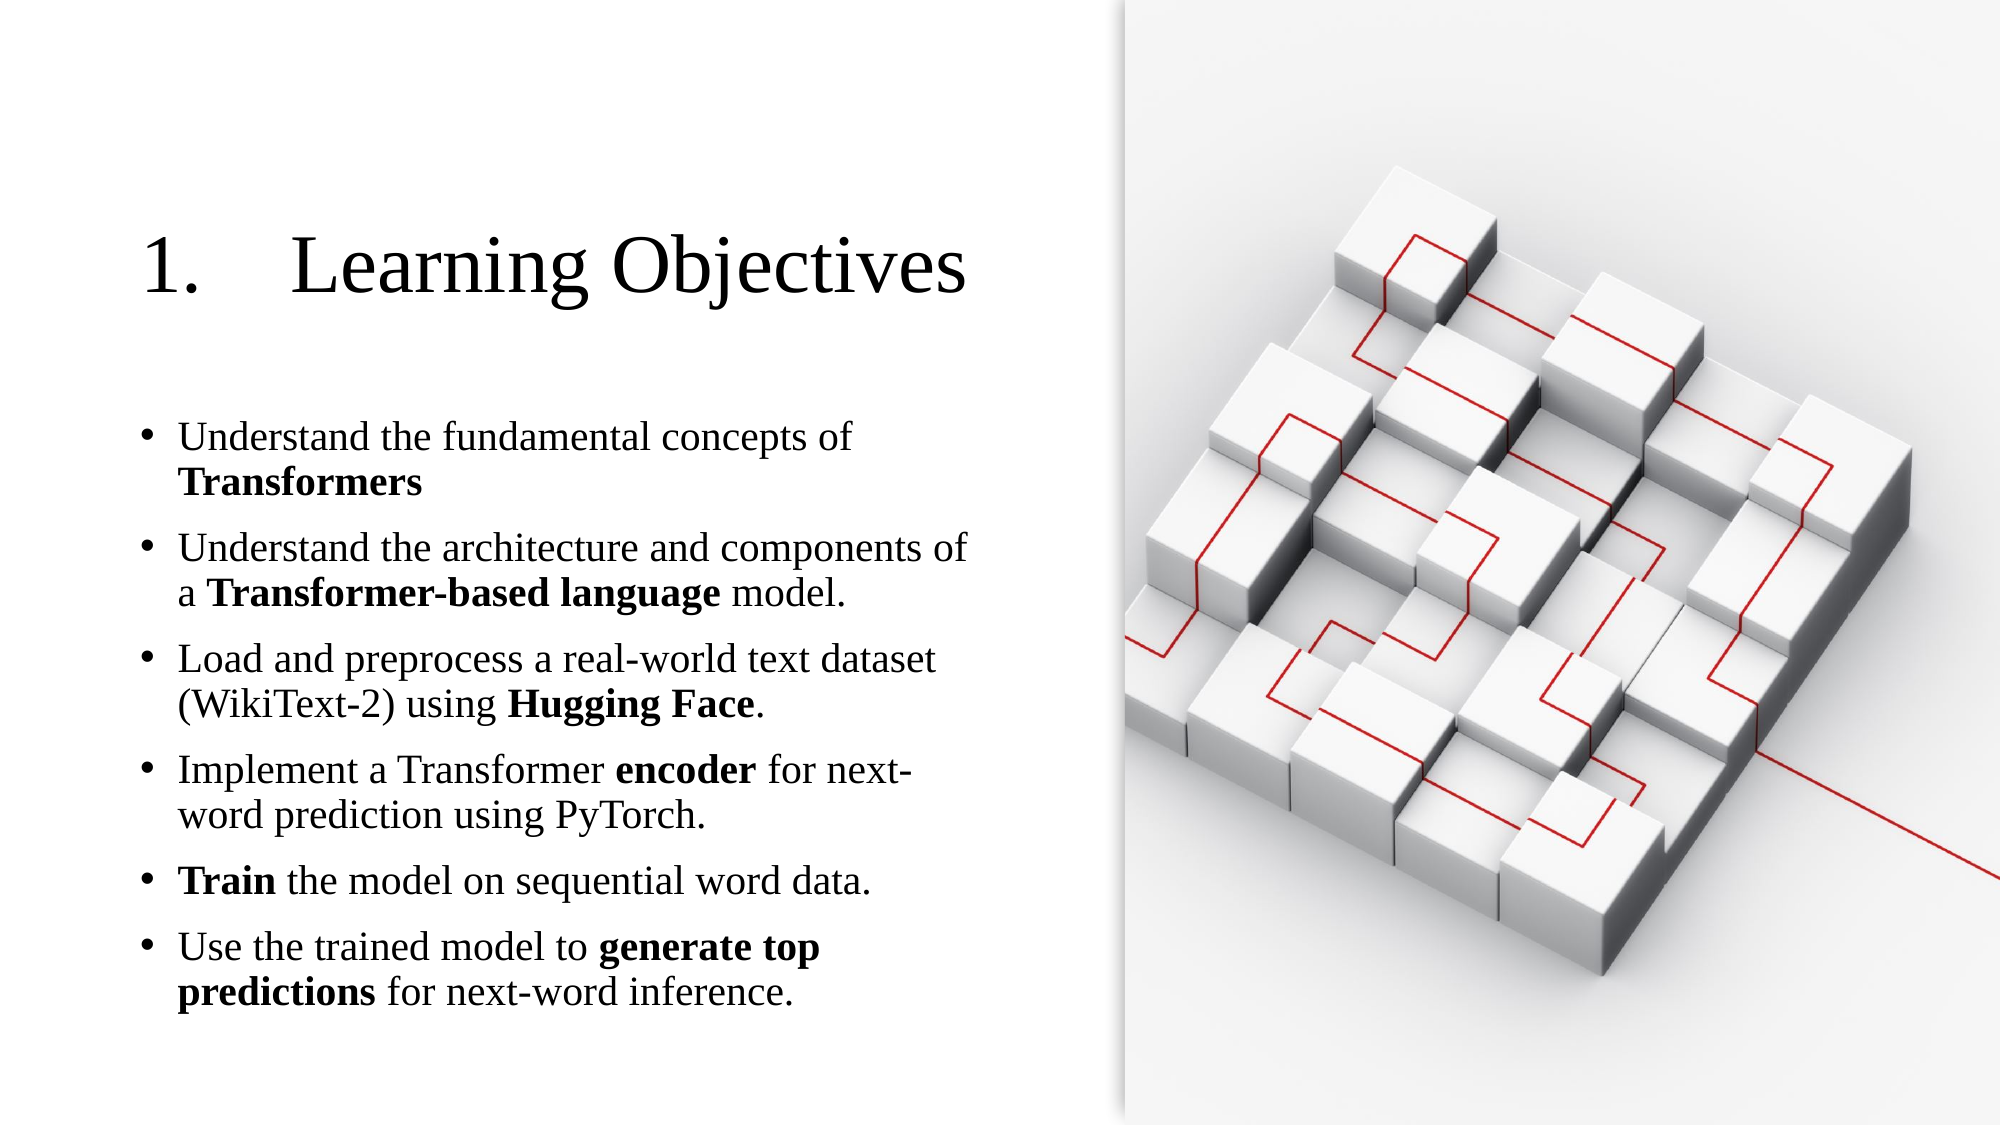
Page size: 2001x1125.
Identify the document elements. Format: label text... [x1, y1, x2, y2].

text_box [0, 0, 1124, 1125]
list Understand the fundamental concepts of Transformers Understand the architecture and components of a Transformer-based language model. Load and preprocess a real-world text dataset (WikiText-2) using Hugging Face. Implement a Transformer encoder for next-word prediction using PyTorch. Train the model on sequential word data. Use the trained model to generate top predictions for next-word inference. [124, 405, 1000, 1024]
title 1. Learning Objectives [124, 125, 1000, 405]
picture [1124, 0, 2000, 1125]
